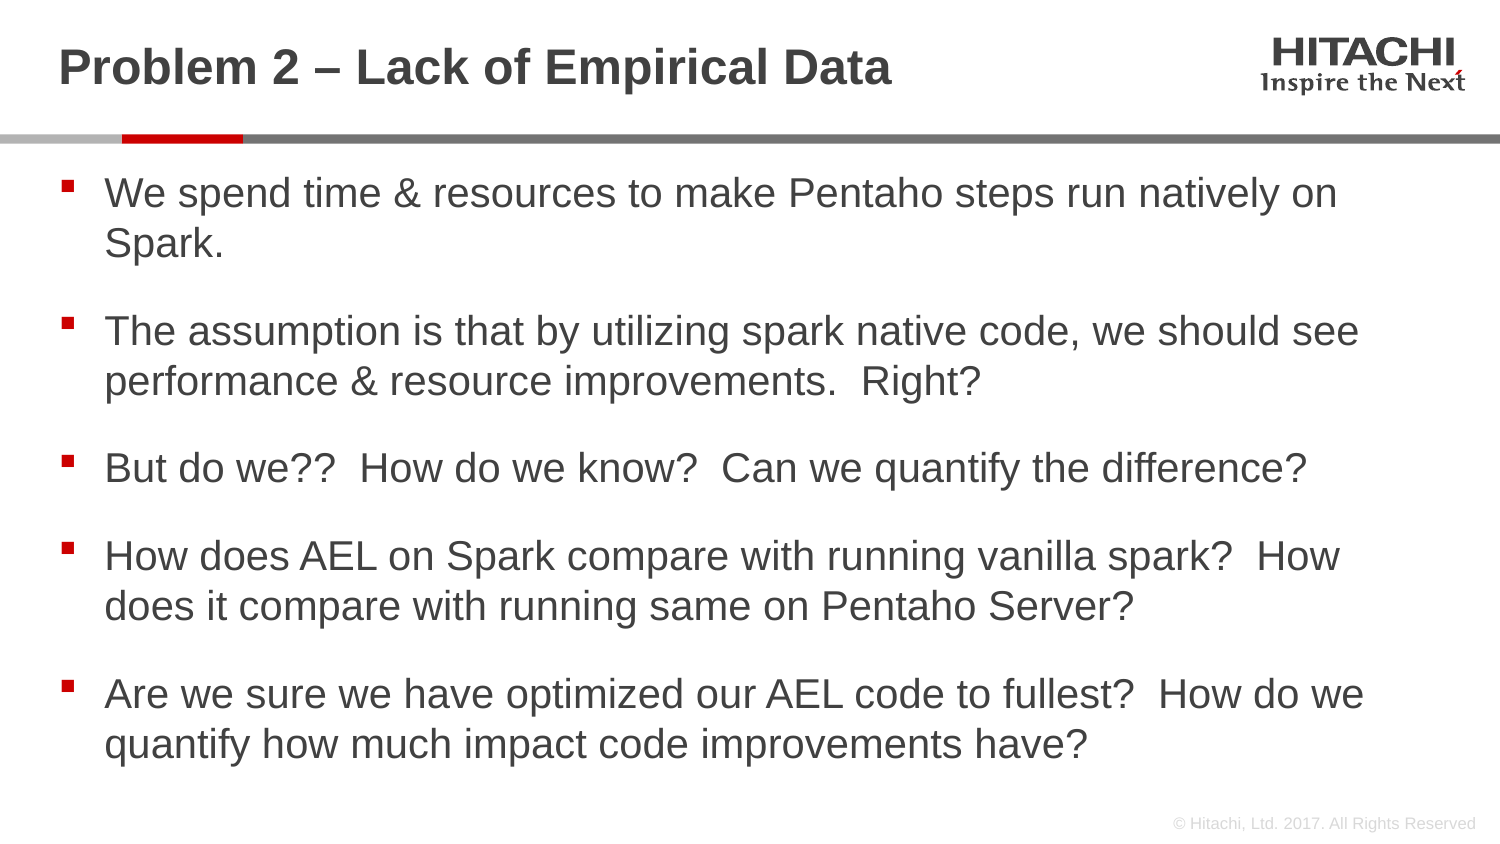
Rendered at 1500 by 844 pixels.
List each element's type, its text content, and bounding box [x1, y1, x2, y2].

title Problem 2 – Lack of Empirical Data [43, 8, 1200, 129]
list We spend time & resources to make Pentaho steps run natively on Spark. The assumption is that by utilizing spark native code, we should see performance & resource improvements. Right? But do we?? How do we know? Can we quantify the difference? How does AEL on Spark compare with running vanilla spark? How does it compare with running same on Pentaho Server? Are we sure we have optimized our AEL code to fullest? How do we quantify how much impact code improvements have? [43, 158, 1452, 844]
